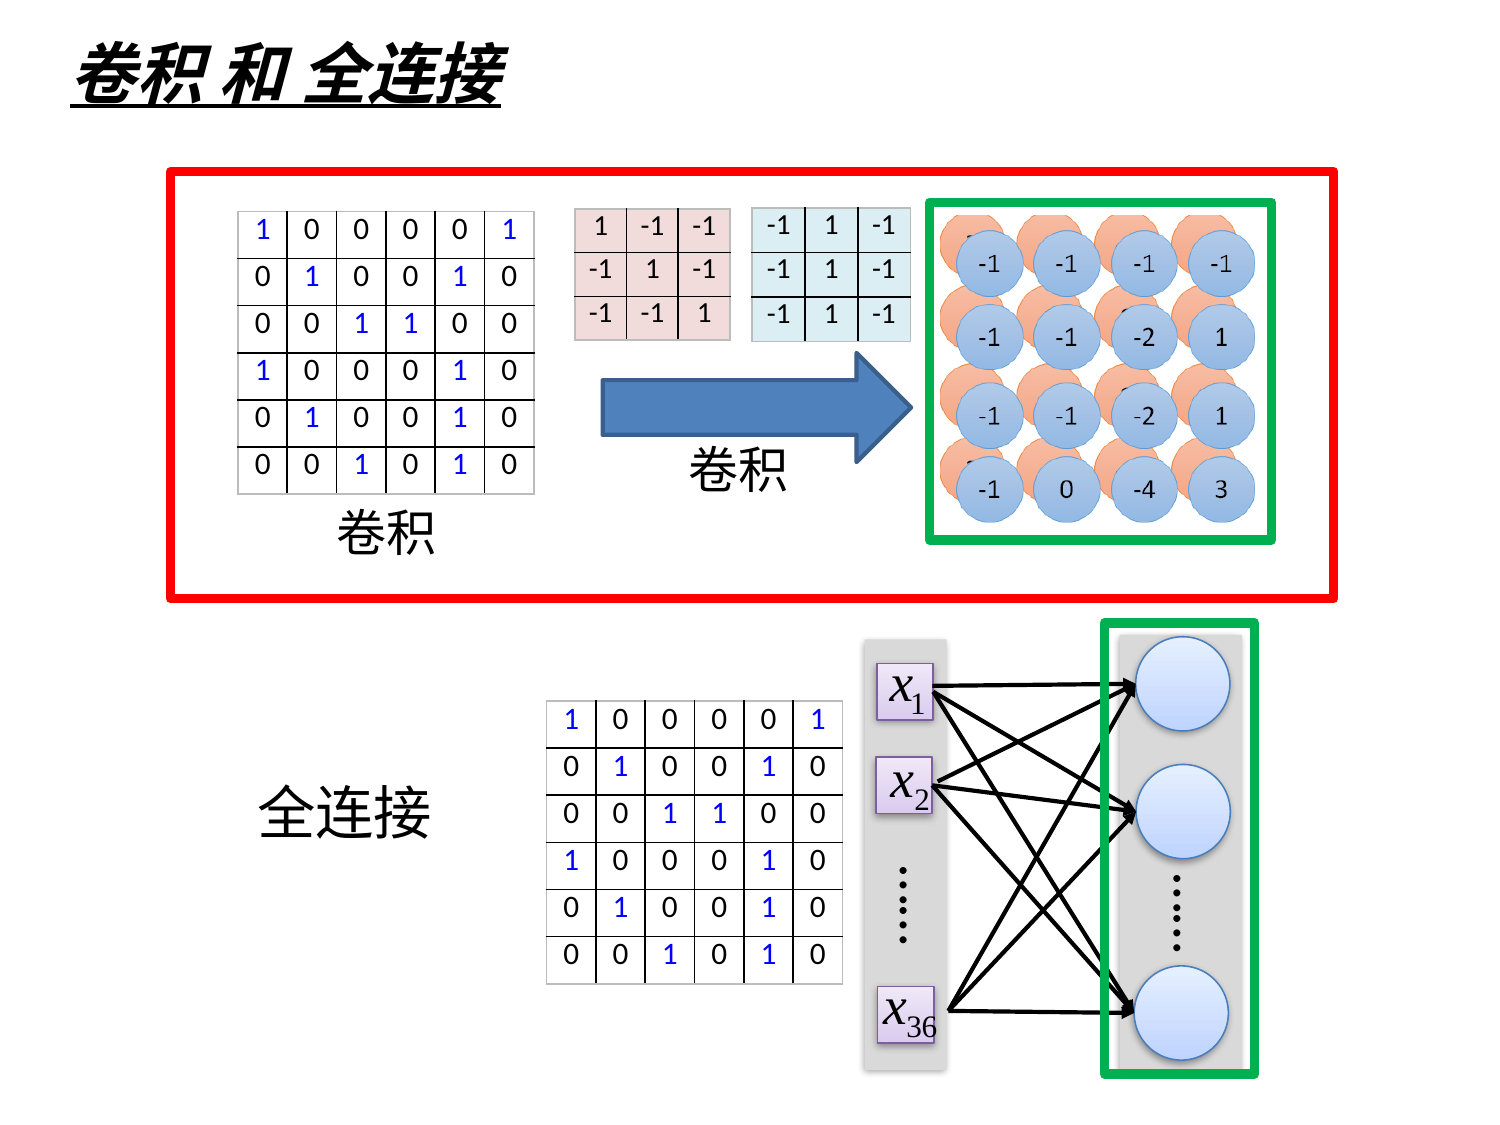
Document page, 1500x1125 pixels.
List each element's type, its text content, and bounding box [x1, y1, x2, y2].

table_cell 0 [646, 749, 694, 794]
table_cell 0 [547, 937, 595, 983]
table_cell 0 [794, 843, 842, 889]
table_header 0 [695, 702, 743, 747]
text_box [948, 811, 1137, 1012]
table_cell 1 [745, 890, 792, 936]
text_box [878, 647, 933, 724]
table_cell 0 [695, 937, 743, 983]
table_header 1 [547, 702, 595, 747]
text_box …… [881, 842, 925, 969]
table_cell 0 [646, 843, 694, 889]
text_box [948, 683, 1136, 810]
table_cell 0 [695, 843, 743, 889]
table_cell 1 [597, 890, 644, 936]
table_cell 1 [745, 843, 792, 889]
text_box 全连接 [242, 769, 455, 854]
table_cell 1 [547, 843, 595, 889]
text_box [864, 639, 947, 1071]
table_cell 0 [745, 796, 792, 842]
table_cell 0 [794, 937, 842, 983]
table_header 0 [745, 702, 792, 747]
table_cell 1 [646, 796, 694, 842]
table_header 0 [646, 702, 694, 747]
table_cell 0 [794, 890, 842, 936]
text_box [879, 743, 926, 820]
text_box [932, 785, 943, 1014]
table_cell 0 [597, 937, 644, 983]
table_cell 0 [597, 796, 644, 842]
table_header 1 [794, 702, 842, 747]
table_cell 1 [646, 937, 694, 983]
text_box [169, 169, 1336, 601]
table_cell 1 [597, 749, 644, 794]
table_cell 0 [547, 796, 595, 842]
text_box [948, 1010, 1135, 1014]
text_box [872, 970, 949, 1052]
table_header 0 [597, 702, 644, 747]
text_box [937, 683, 947, 782]
table_cell 0 [794, 796, 842, 842]
text_box [927, 200, 1274, 542]
text_box [1102, 621, 1257, 1076]
table_cell 1 [745, 937, 792, 983]
table_cell 1 [695, 796, 743, 842]
table_cell 1 [745, 749, 792, 794]
table_cell 0 [547, 890, 595, 936]
picture [940, 215, 1255, 523]
table_cell 0 [794, 749, 842, 794]
text_box 卷积 和 全连接 [54, 24, 516, 120]
table_cell 0 [547, 749, 595, 794]
table_cell 0 [646, 890, 694, 936]
table_cell 0 [695, 890, 743, 936]
table_cell 0 [597, 843, 644, 889]
table_cell 0 [695, 749, 743, 794]
